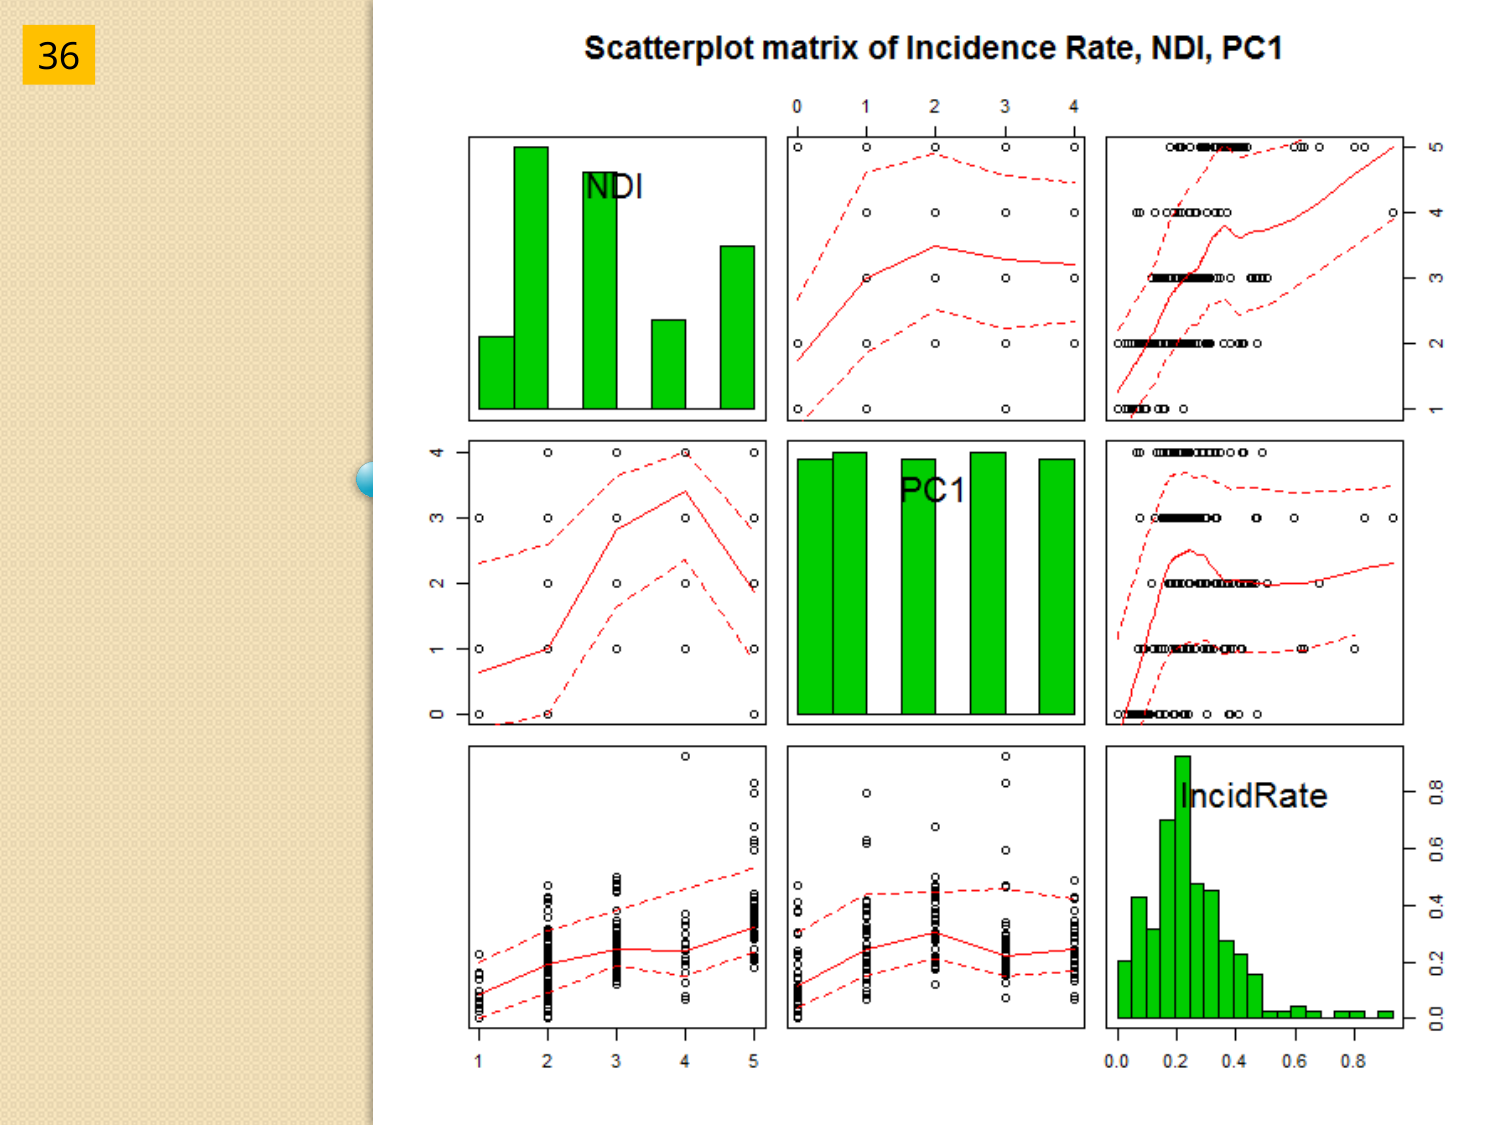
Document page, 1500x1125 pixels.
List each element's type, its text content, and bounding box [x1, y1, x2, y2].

picture [367, 0, 1500, 1125]
text_box 36 [22, 24, 96, 85]
